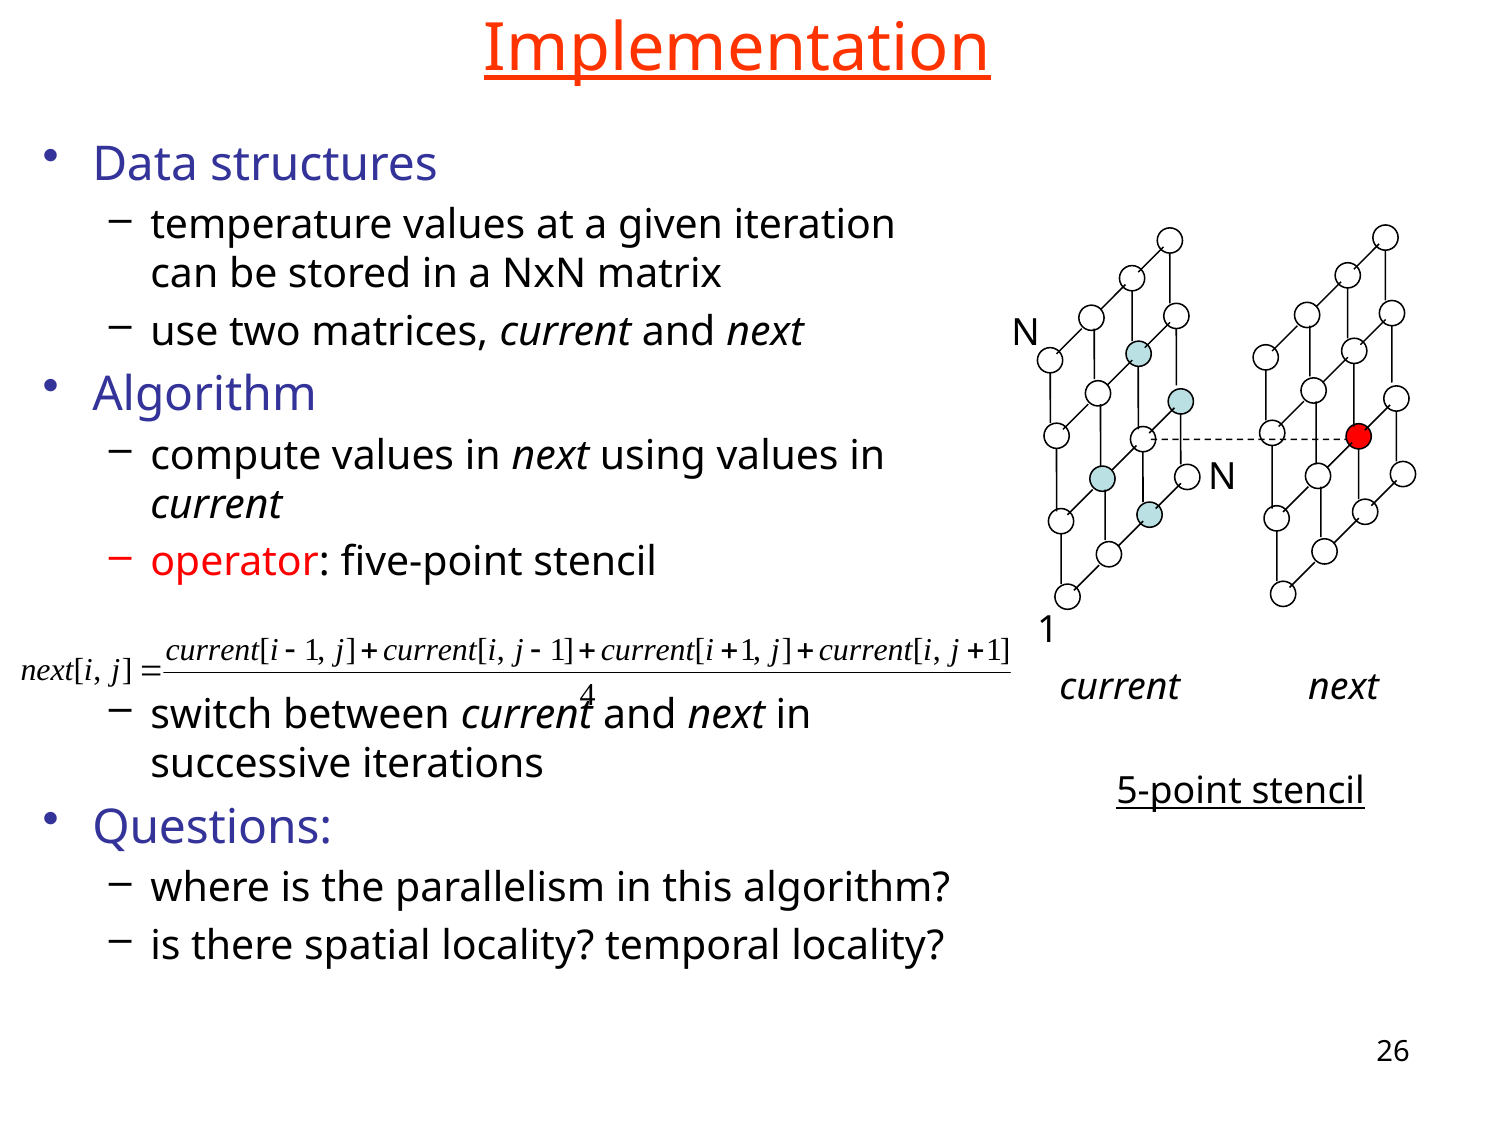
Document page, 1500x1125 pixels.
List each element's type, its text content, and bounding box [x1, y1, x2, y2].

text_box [998, 224, 1416, 821]
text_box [15, 629, 1018, 713]
list Data structures temperature values at a given iteration can be stored in a NxN matrix use two matrices, current and next Algorithm compute values in next using values in current operator: five-point stencil switch between current and next in successive iterations Questions: where is the parallelism in this algorithm? is there spatial locality? temporal locality? [27, 721, 971, 1075]
text_box Implementation [50, 0, 1425, 138]
list Data structures temperature values at a given iteration can be stored in a NxN matrix use two matrices, current and next Algorithm compute values in next using values in current operator: five-point stencil switch between current and next in successive iterations Questions: where is the parallelism in this algorithm? is there spatial locality? temporal locality? [27, 125, 971, 628]
slide_number 26 [1074, 1024, 1426, 1103]
